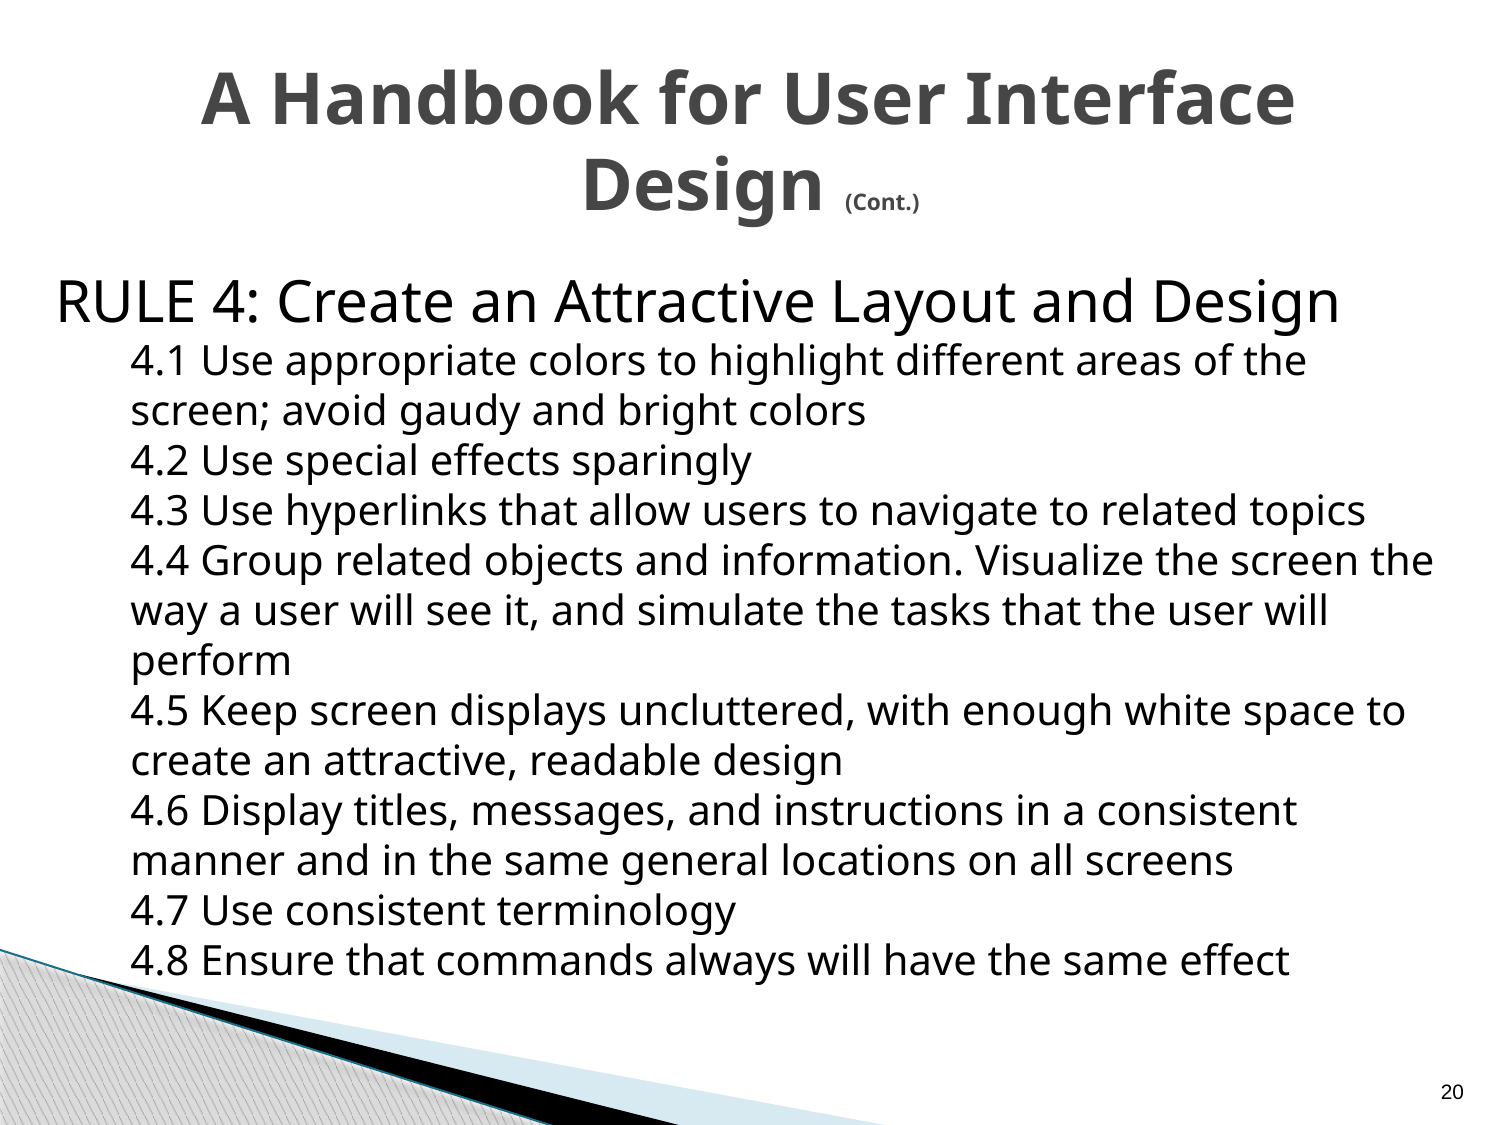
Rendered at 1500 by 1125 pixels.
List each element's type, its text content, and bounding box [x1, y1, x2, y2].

slide_number 20 [1418, 1051, 1479, 1112]
text_box RULE 4: Create an Attractive Layout and Design 4.1 Use appropriate colors to highlight different areas of the screen; avoid gaudy and bright colors 4.2 Use special effects sparingly 4.3 Use hyperlinks that allow users to navigate to related topics 4.4 Group related objects and information. Visualize the screen the way a user will see it, and simulate the tasks that the user will perform 4.5 Keep screen displays uncluttered, with enough white space to create an attractive, readable design 4.6 Display titles, messages, and instructions in a consistent manner and in the same general locations on all screens 4.7 Use consistent terminology 4.8 Ensure that commands always will have the same effect [40, 256, 1463, 992]
title A Handbook for User Interface Design (Cont.) [75, 45, 1425, 233]
